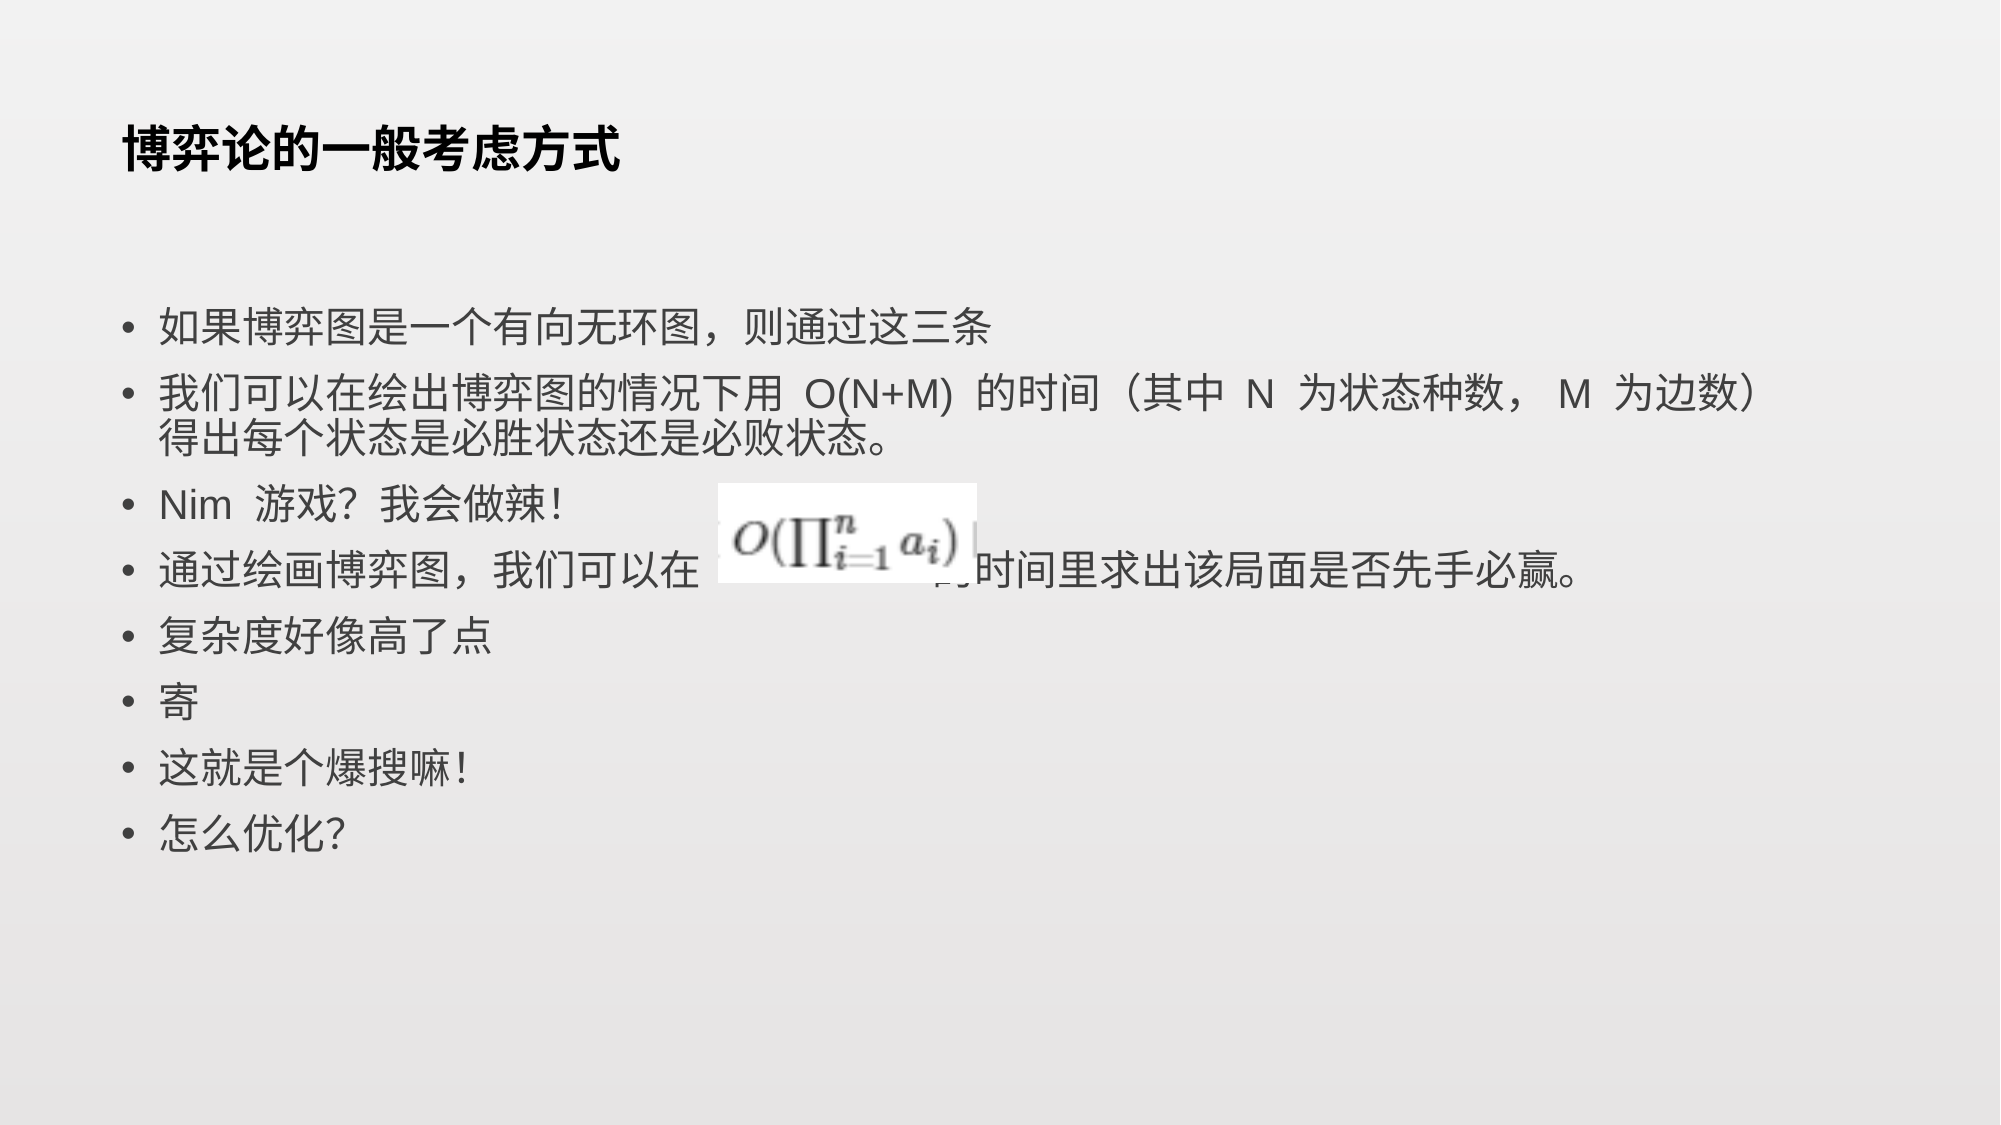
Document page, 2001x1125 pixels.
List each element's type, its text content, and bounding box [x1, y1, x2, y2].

list 如果博弈图是一个有向无环图，则通过这三条 我们可以在绘出博弈图的情况下用 O(N+M) 的时间（其中 N 为状态种数，M 为边数）得出每个状态是必胜状态还是必败状态。 Nim 游戏？我会做辣！ 通过绘画博弈图，我们可以在 的时间里求出该局面是否先手必赢。 复杂度好像高了点 寄 这就是个爆搜嘛！ 怎么优化？ [106, 299, 1832, 1014]
picture [718, 483, 977, 583]
title 博弈论的一般考虑方式 [106, 42, 1832, 260]
